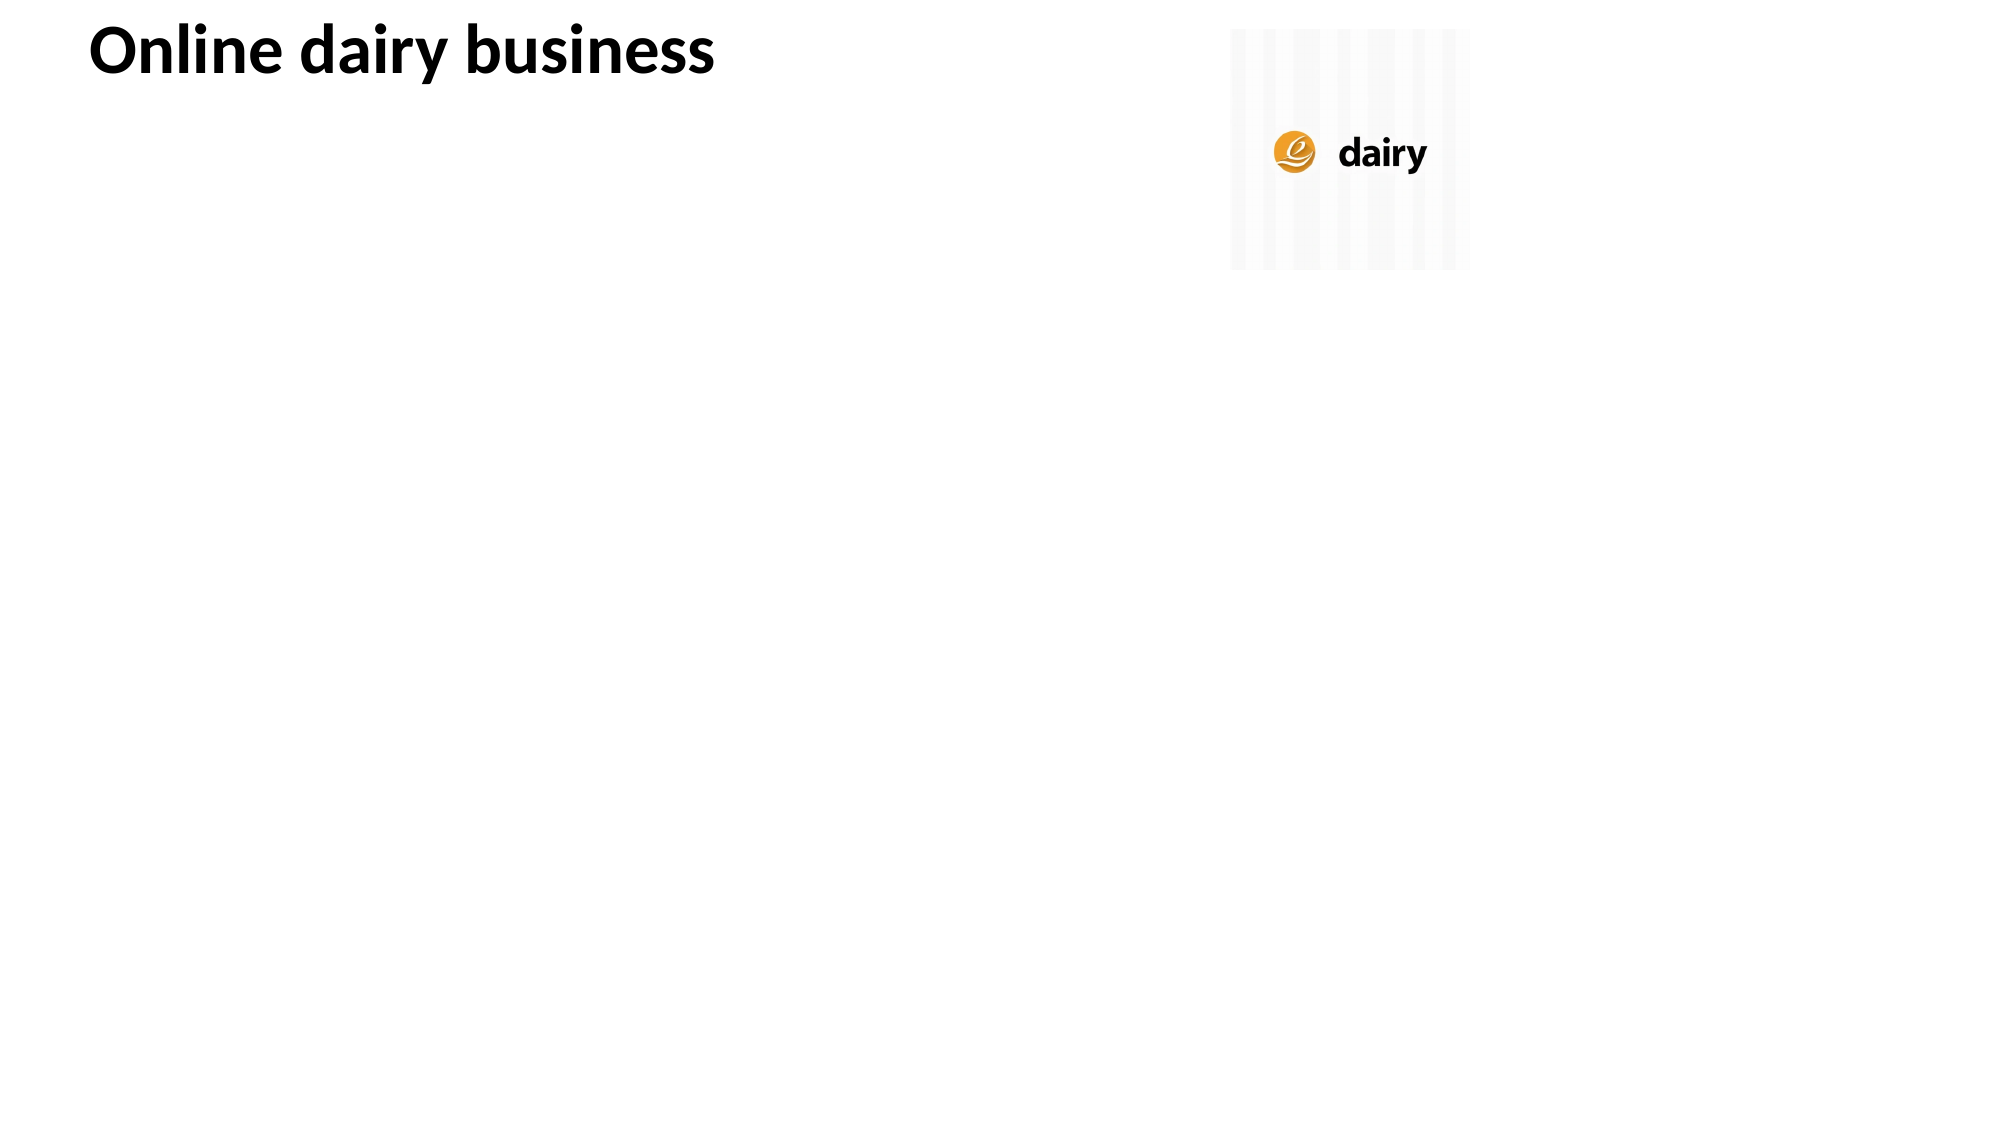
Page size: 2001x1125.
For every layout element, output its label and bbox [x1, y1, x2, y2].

picture [1229, 29, 1470, 270]
